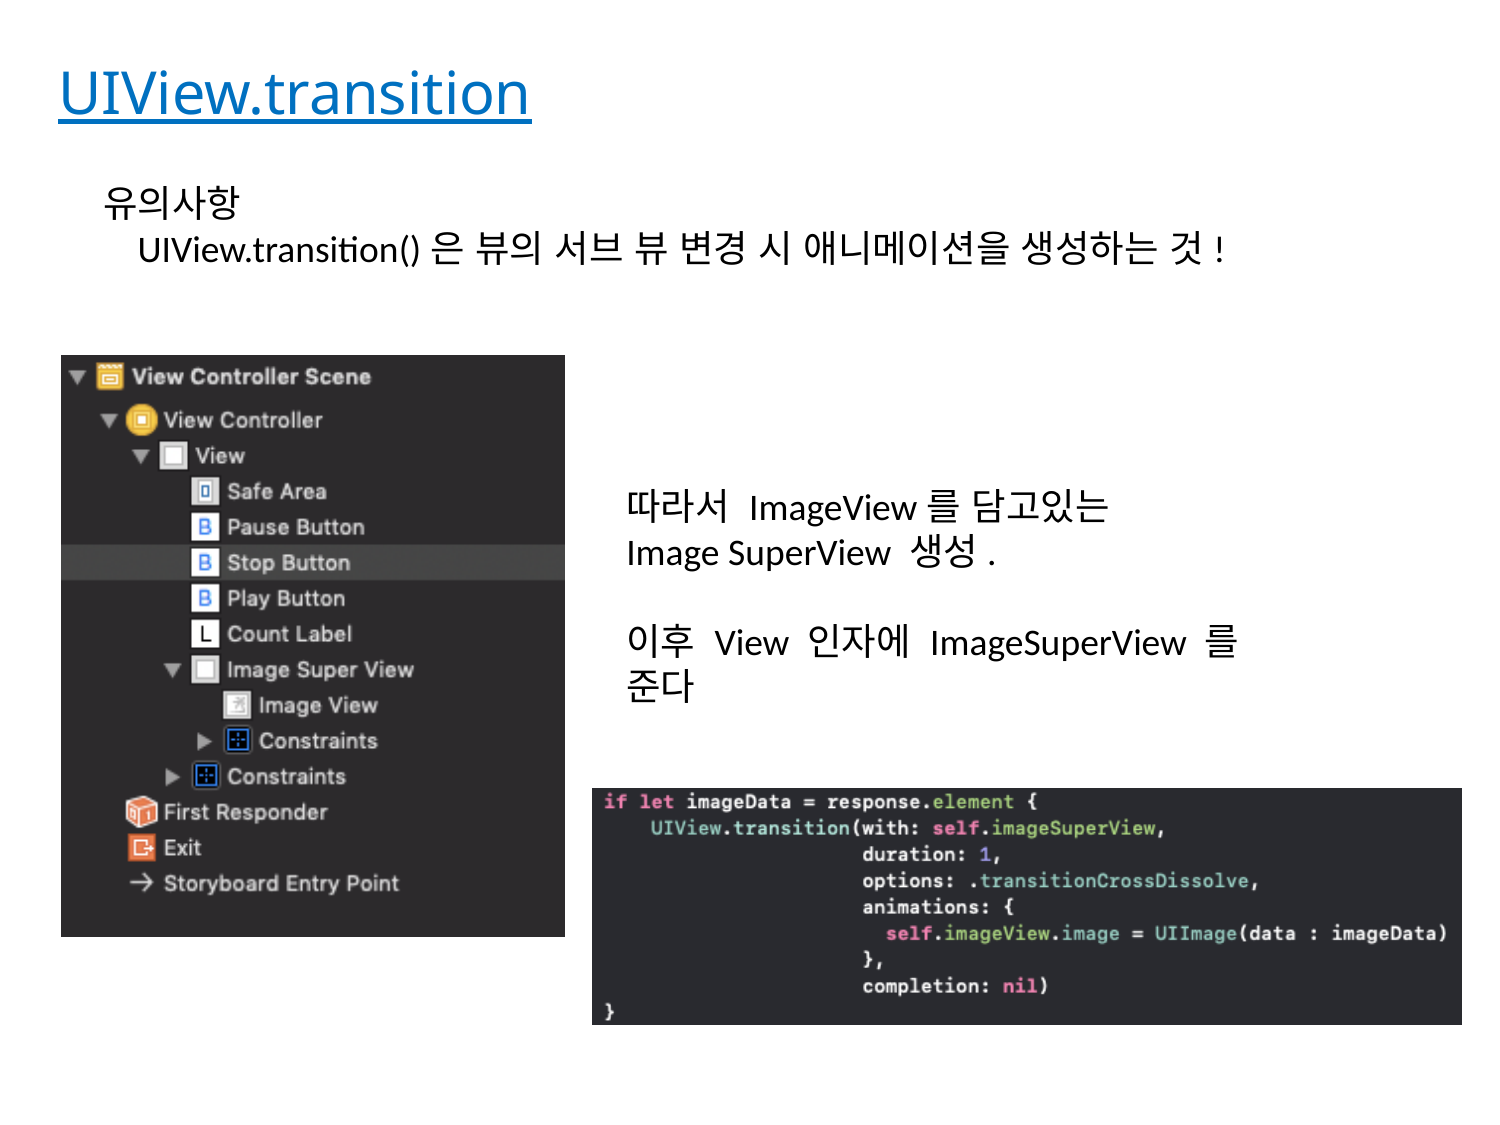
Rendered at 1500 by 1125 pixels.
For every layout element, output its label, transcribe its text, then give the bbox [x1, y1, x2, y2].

text_box 따라서 ImageView를 담고있는 Image SuperView 생성. 이후 View 인자에 ImageSuperView 를 준다 [611, 475, 1323, 716]
picture [592, 788, 1462, 1025]
text_box UIView.transition [46, 37, 1408, 134]
text_box 유의사항 UIView.transition()은 뷰의 서브 뷰 변경 시 애니메이션을 생성하는 것! [88, 172, 1411, 278]
picture [61, 355, 565, 937]
